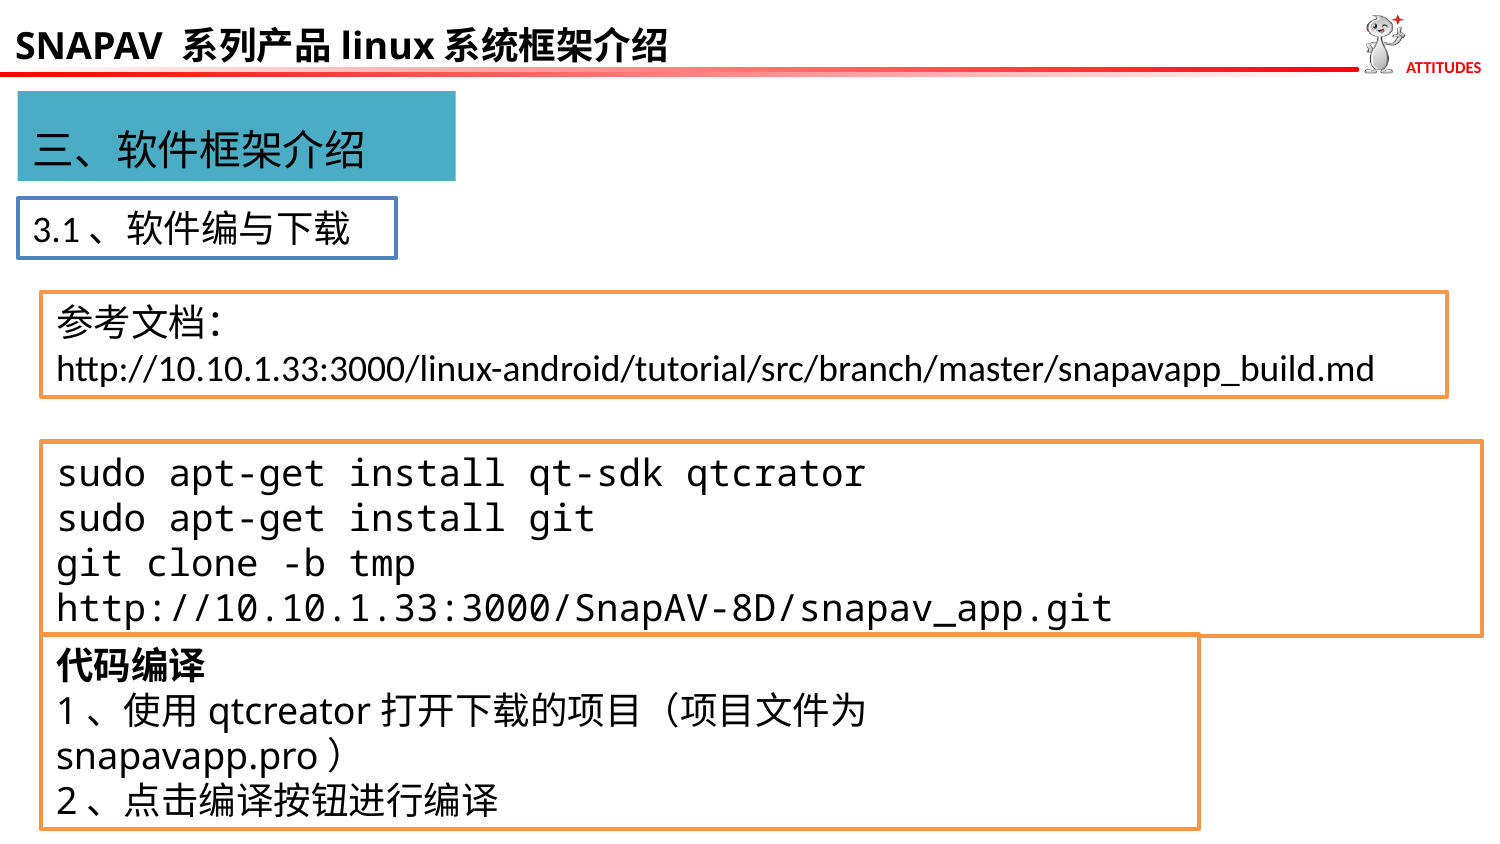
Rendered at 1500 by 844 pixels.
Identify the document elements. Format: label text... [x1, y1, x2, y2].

text_box 代码编译 1、使用qtcreator打开下载的项目（项目文件为snapavapp.pro） 2、点击编译按钮进行编译 [39, 632, 1201, 831]
picture [1360, 11, 1406, 74]
text_box sudo apt-get install qt-sdk qtcrator sudo apt-get install git git clone -b tmp http://10.10.1.33:3000/SnapAV-8D/snapav_app.git [39, 439, 1484, 638]
text_box 参考文档： http://10.10.1.33:3000/linux-android/tutorial/src/branch/master/snapavapp_build.md [39, 290, 1449, 399]
text_box 三、软件框架介绍 [17, 91, 456, 181]
text_box 3.1、软件编与下载 [16, 196, 398, 260]
text_box SNAPAV 系列产品linux系统框架介绍 [0, 14, 684, 75]
